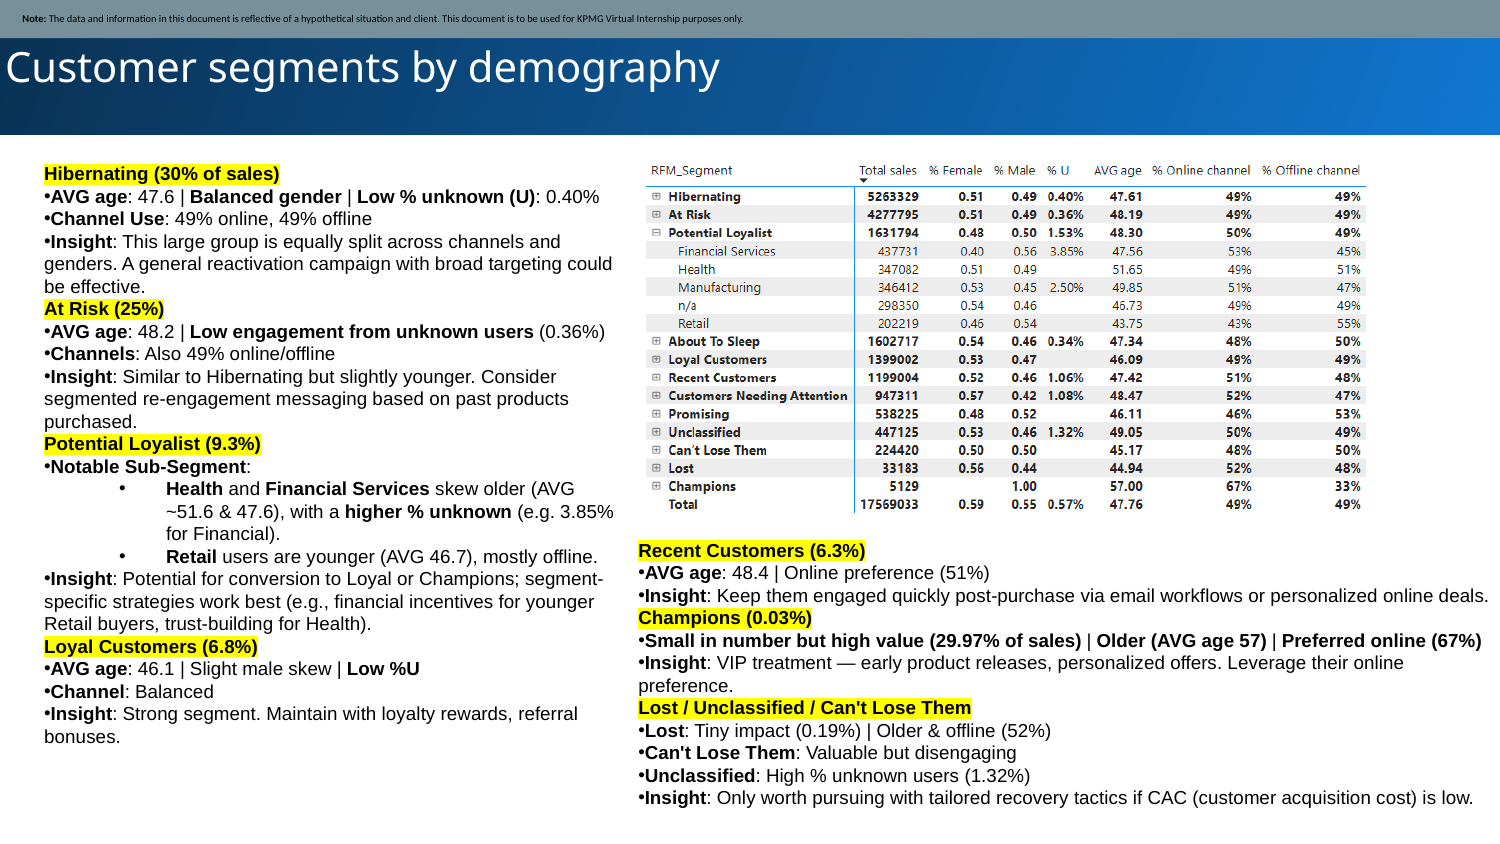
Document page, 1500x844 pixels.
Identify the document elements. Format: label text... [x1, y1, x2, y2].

text_box Customer segments by demography [0, 39, 1500, 135]
text_box Hibernating (30% of sales) AVG age: 47.6 | Balanced gender | Low % unknown (U): 0.40% Channel Use: 49% online, 49% offline Insight: This large group is equally split across channels and genders. A general reactivation campaign with broad targeting could be effective. At Risk (25%) AVG age: 48.2 | Low engagement from unknown users (0.36%) Channels: Also 49% online/offline Insight: Similar to Hibernating but slightly younger. Consider segmented re-engagement messaging based on past products purchased. Potential Loyalist (9.3%) Notable Sub-Segment: Health and Financial Services skew older (AVG ~51.6 & 47.6), with a higher % unknown (e.g. 3.85% for Financial). Retail users are younger (AVG 46.7), mostly offline. Insight: Potential for conversion to Loyal or Champions; segment-specific strategies work best (e.g., financial incentives for younger Retail buyers, trust-building for Health). Loyal Customers (6.8%) AVG age: 46.1 | Slight male skew | Low %U Channel: Balanced Insight: Strong segment. Maintain with loyalty rewards, referral bonuses. [29, 154, 635, 777]
text_box Recent Customers (6.3%) AVG age: 48.4 | Online preference (51%) Insight: Keep them engaged quickly post-purchase via email workflows or personalized online deals. Champions (0.03%) Small in number but high value (29.97% of sales) | Older (AVG age 57) | Preferred online (67%) Insight: VIP treatment — early product releases, personalized offers. Leverage their online preference. Lost / Unclassified / Can't Lose Them Lost: Tiny impact (0.19%) | Older & offline (52%) Can't Lose Them: Valuable but disengaging Unclassified: High % unknown users (1.32%) Insight: Only worth pursuing with tailored recovery tactics if CAC (customer acquisition cost) is low. [623, 530, 1500, 816]
text_box Note: The data and information in this document is reflective of a hypothetical situation and client. This document is to be used for KPMG Virtual Internship purposes only. [0, 0, 1500, 39]
picture [646, 154, 1382, 520]
text_box [29, 138, 1435, 207]
text_box [33, 43, 1439, 112]
